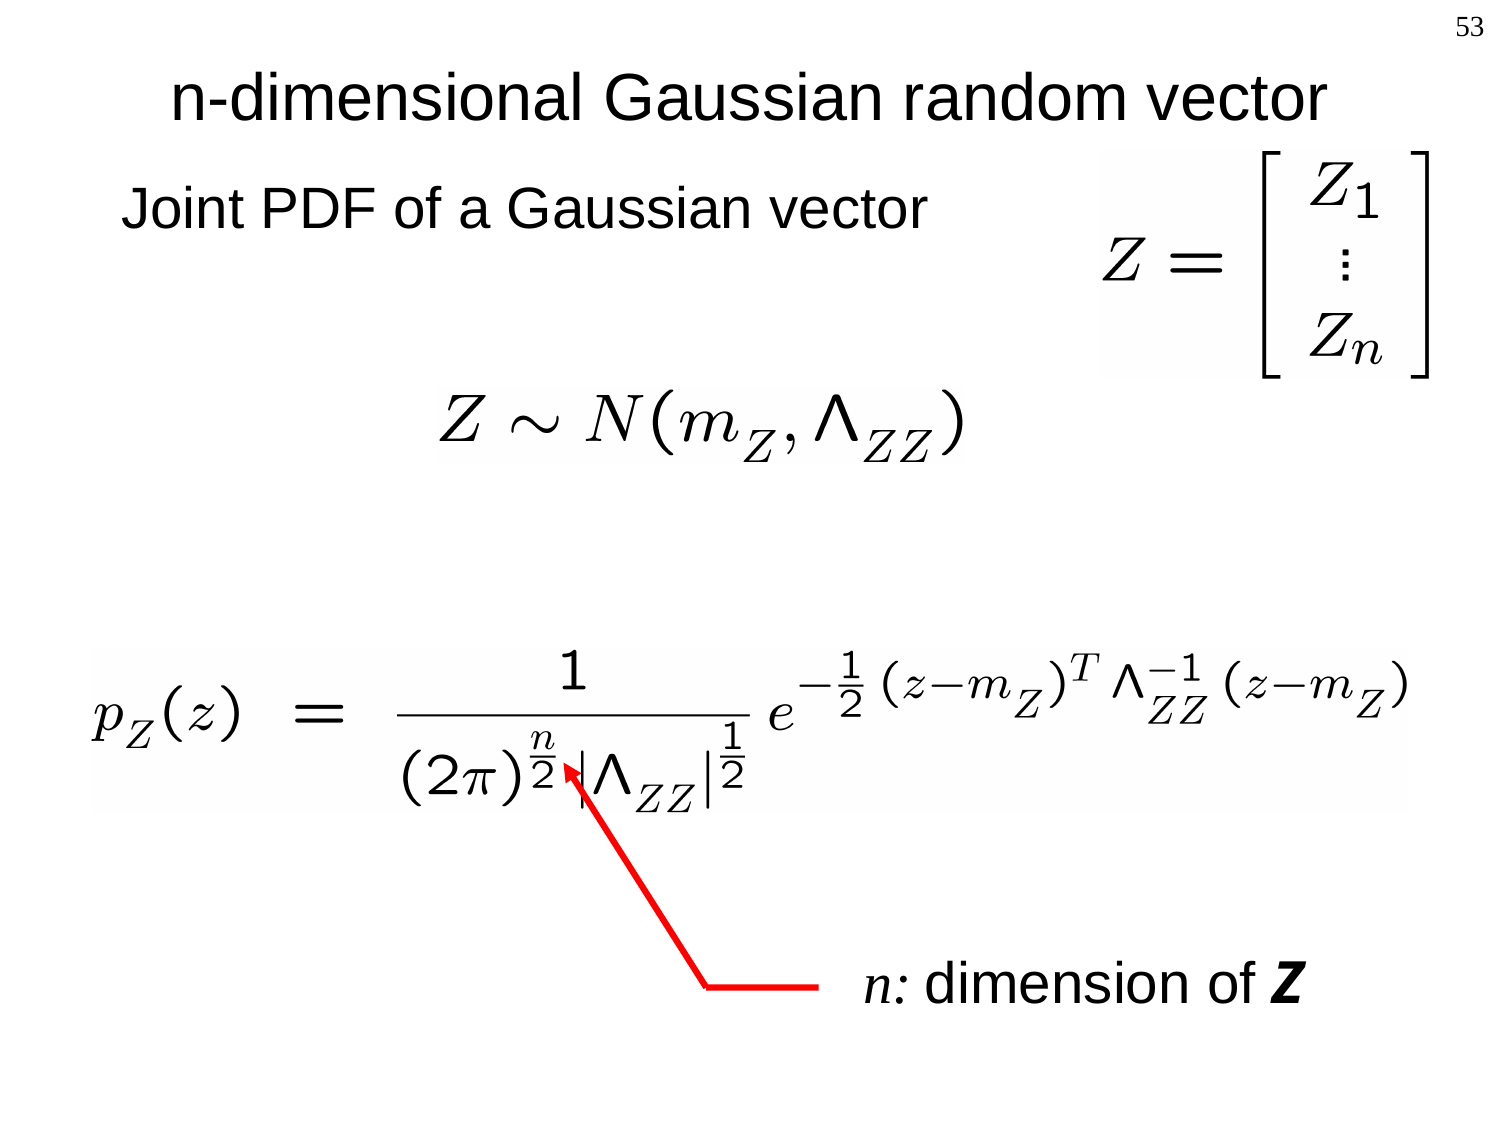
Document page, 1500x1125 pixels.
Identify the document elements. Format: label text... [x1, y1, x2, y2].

picture [90, 649, 1409, 813]
list Joint PDF of a Gaussian vector [105, 162, 1094, 363]
slide_number 53 [1388, 0, 1500, 76]
title n-dimensional Gaussian random vector [112, 0, 1388, 162]
text_box n: dimension of Z [848, 937, 1332, 1023]
picture [1099, 149, 1429, 379]
picture [437, 387, 965, 465]
